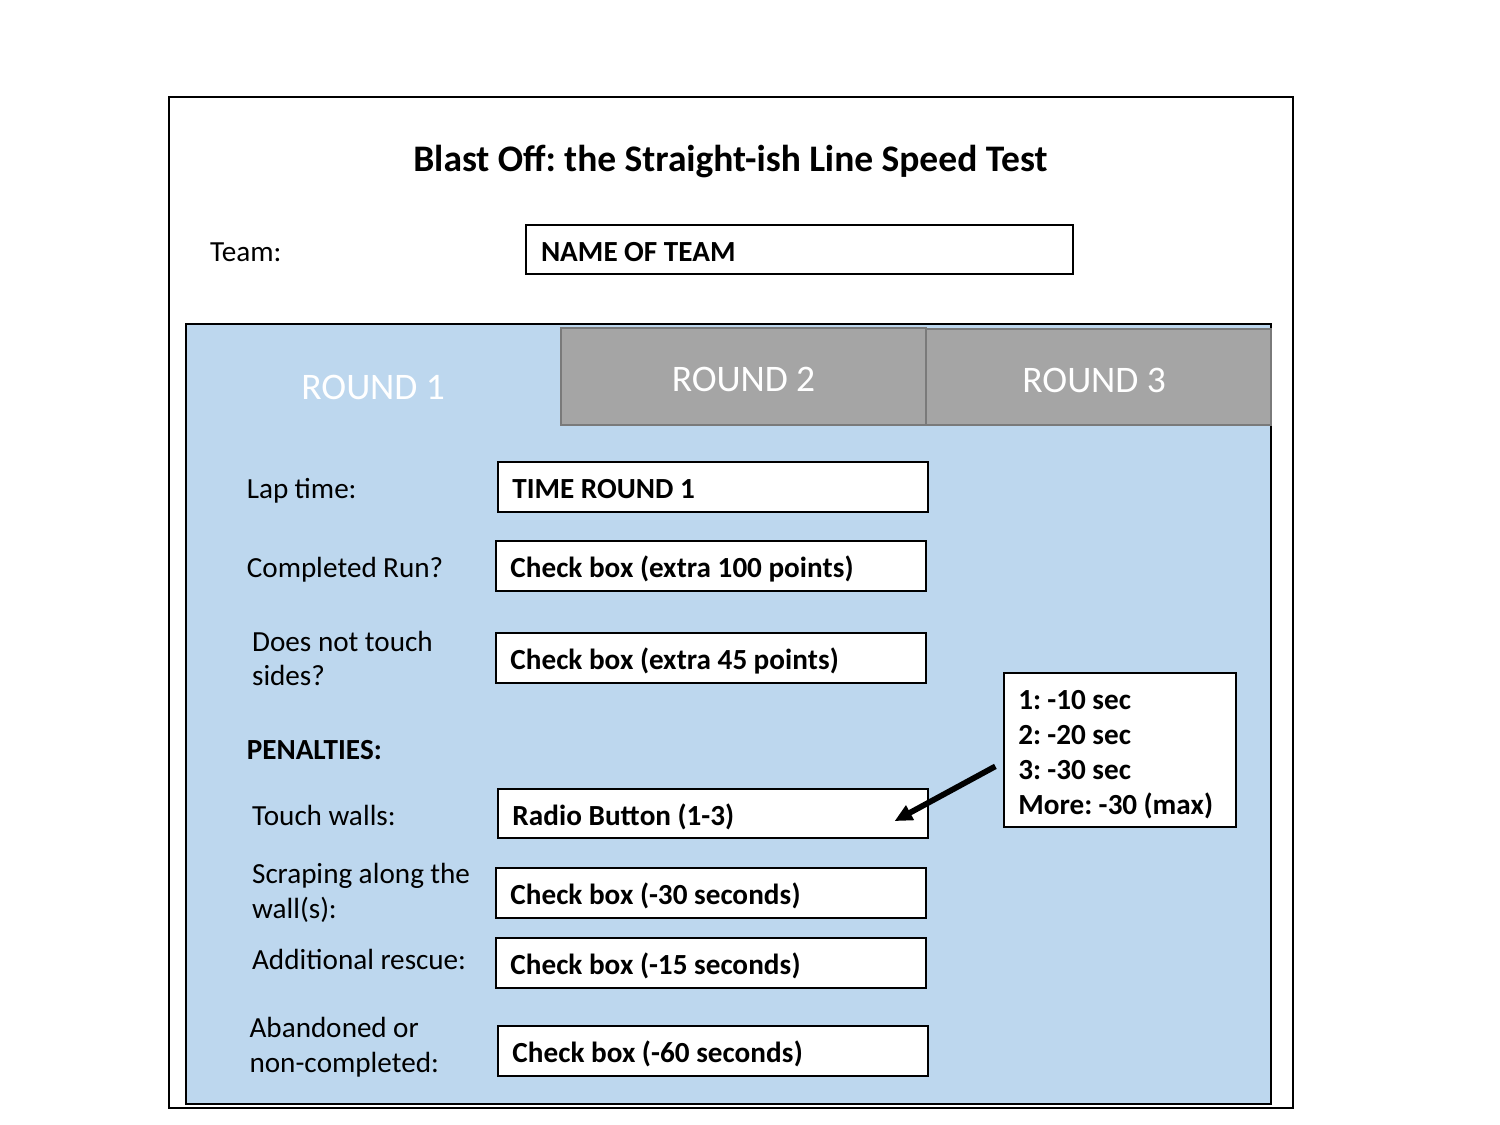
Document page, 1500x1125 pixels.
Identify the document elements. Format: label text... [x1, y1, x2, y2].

text_box Abandoned or non-completed: [234, 1000, 494, 1086]
text_box Additional rescue: [237, 933, 496, 984]
text_box Radio Button (1-3) [497, 788, 929, 839]
text_box Does not touch sides? [237, 614, 467, 700]
text_box Touch walls: [237, 788, 480, 839]
text_box [185, 323, 1272, 1105]
text_box Check box (extra 100 points) [495, 540, 927, 592]
text_box Team: [195, 224, 414, 275]
text_box ROUND 2 [560, 327, 927, 426]
text_box Completed Run? [232, 541, 475, 591]
text_box ROUND 3 [925, 328, 1272, 426]
text_box Check box (-15 seconds) [495, 937, 927, 989]
text_box NAME OF TEAM [525, 224, 1074, 275]
text_box 1: -10 sec 2: -20 sec 3: -30 sec More: -30 (max) [1003, 672, 1237, 828]
text_box ROUND 1 [189, 342, 557, 426]
text_box Blast Off: the Straight-ish Line Speed Test [340, 126, 1121, 187]
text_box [894, 766, 996, 821]
text_box Scraping along the wall(s): [237, 846, 496, 932]
text_box [168, 96, 1294, 1109]
text_box Check box (extra 45 points) [495, 632, 927, 684]
text_box Lap time: [232, 462, 450, 513]
text_box Check box (-30 seconds) [495, 867, 927, 919]
text_box TIME ROUND 1 [497, 461, 929, 513]
text_box Check box (-60 seconds) [497, 1025, 929, 1077]
text_box PENALTIES: [232, 723, 462, 773]
